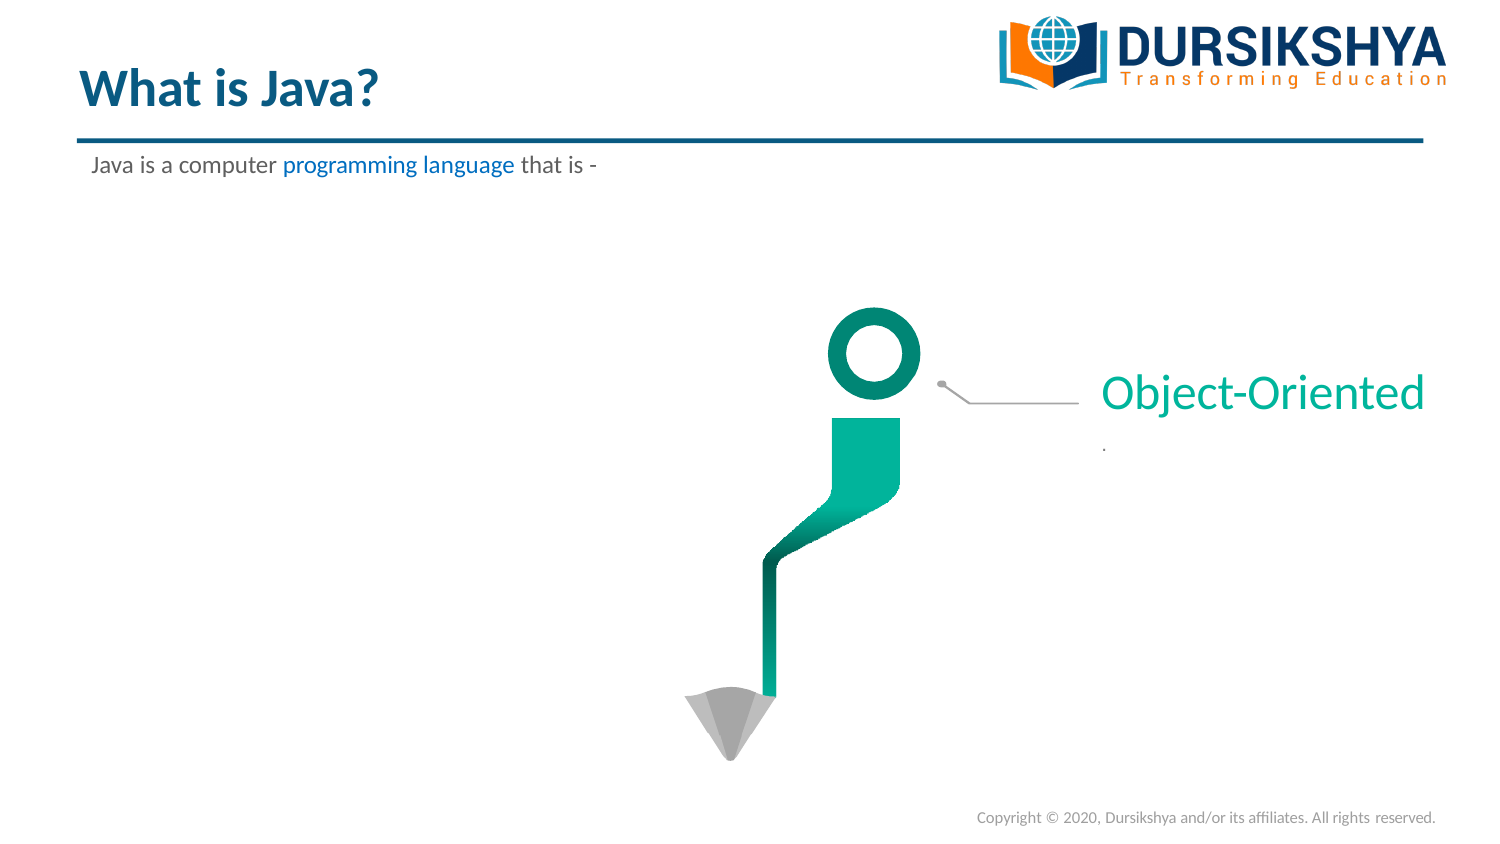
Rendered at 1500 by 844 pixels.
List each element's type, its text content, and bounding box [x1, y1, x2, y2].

picture [999, 16, 1446, 90]
title What is Java? [77, 49, 386, 193]
text_box Object-Oriented . [1099, 330, 1431, 456]
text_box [684, 418, 901, 762]
text_box [827, 307, 921, 400]
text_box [936, 380, 1080, 405]
text_box Java is a computer programming language that is - [89, 146, 600, 179]
footer Copyright © 2020, Dursikshya and/or its affiliates. All rights reserved. [975, 802, 1454, 844]
text_box [386, 138, 1424, 144]
